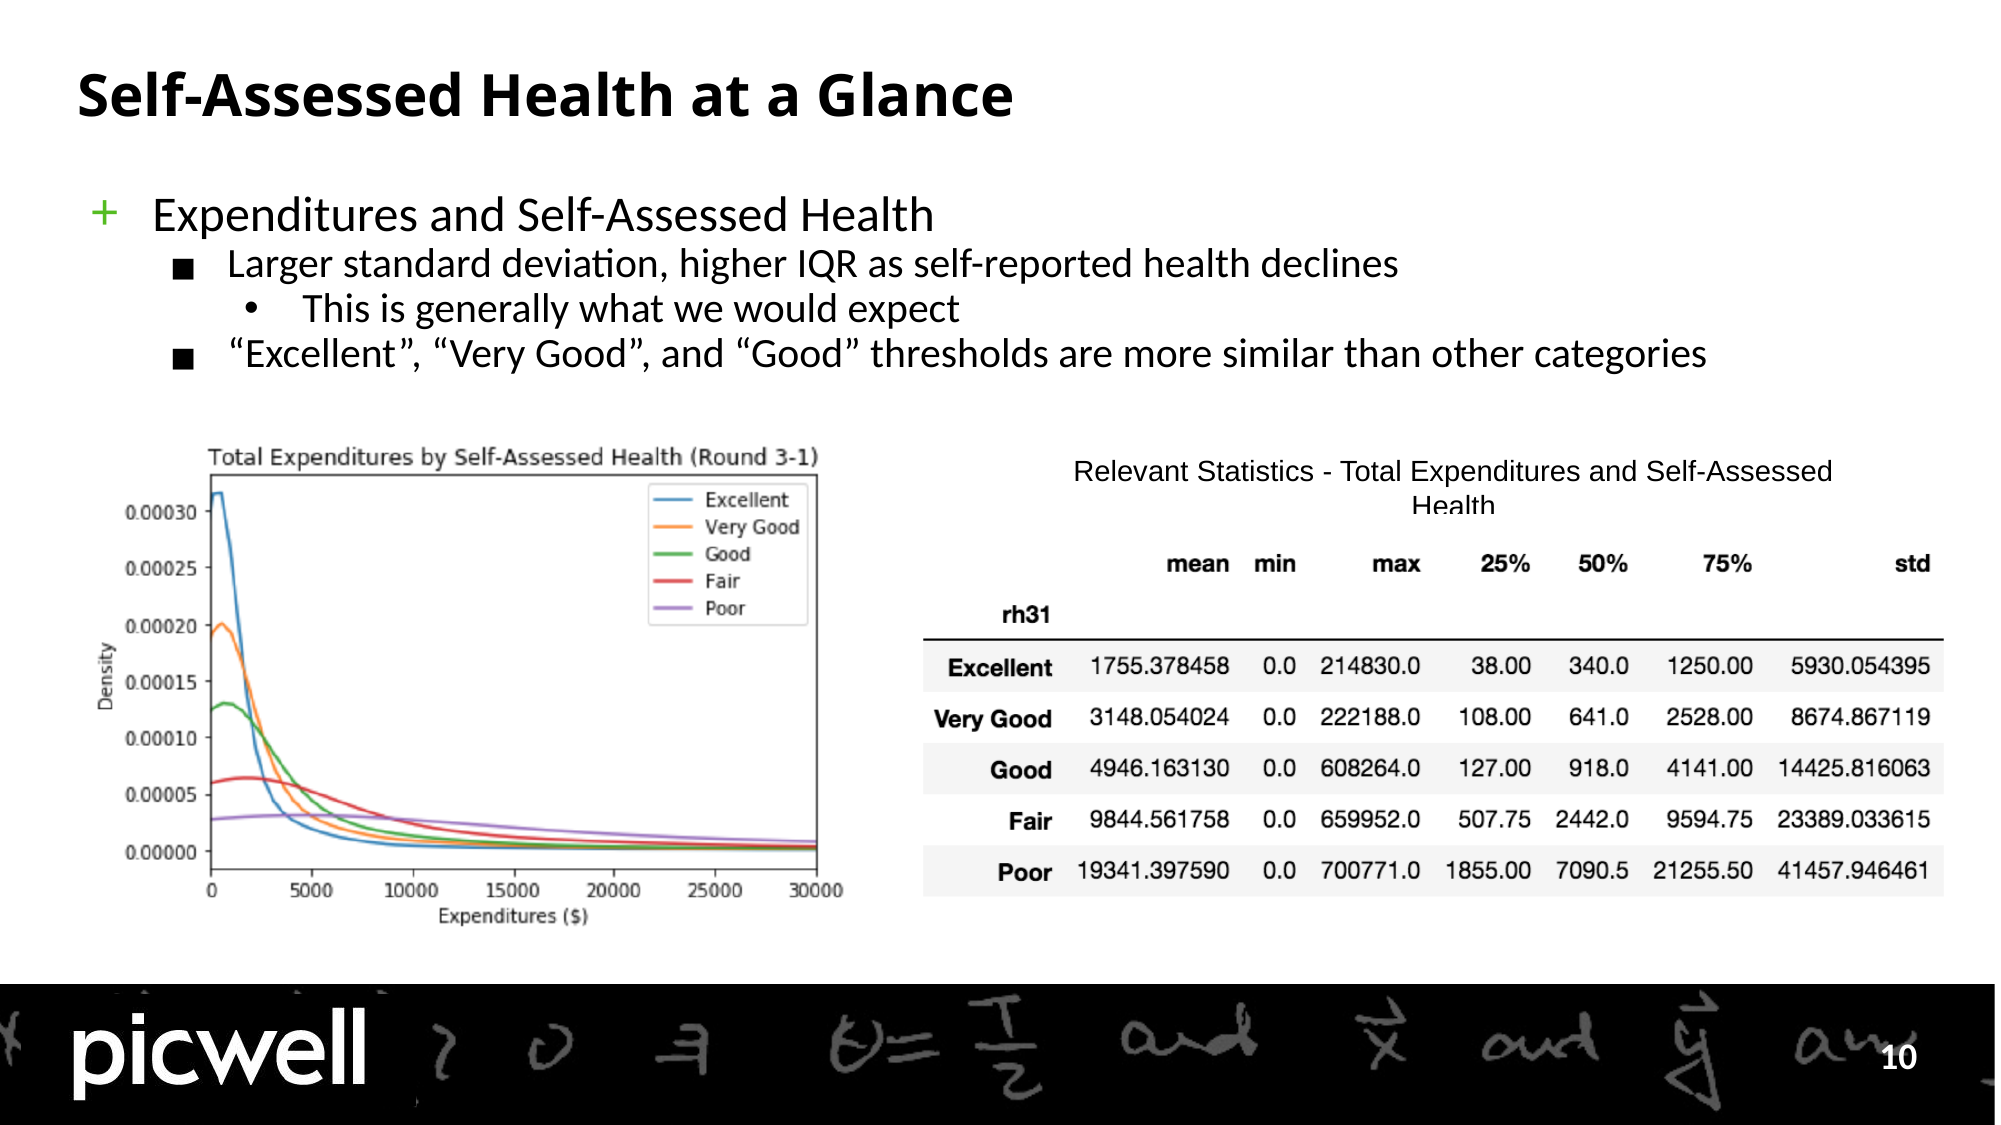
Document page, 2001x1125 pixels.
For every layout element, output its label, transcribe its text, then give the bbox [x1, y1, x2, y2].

title Self-Assessed Health at a Glance [62, 22, 1863, 172]
picture [910, 514, 1966, 901]
text_box Relevant Statistics - Total Expenditures and Self-Assessed Health [1029, 437, 1879, 513]
picture [74, 425, 884, 944]
list Expenditures and Self-Assessed Health Larger standard deviation, higher IQR as self-reported health declines This is generally what we would expect “Excellent”, “Very Good”, and “Good” thresholds are more similar than other categories [62, 172, 1863, 901]
picture [0, 984, 1995, 1125]
